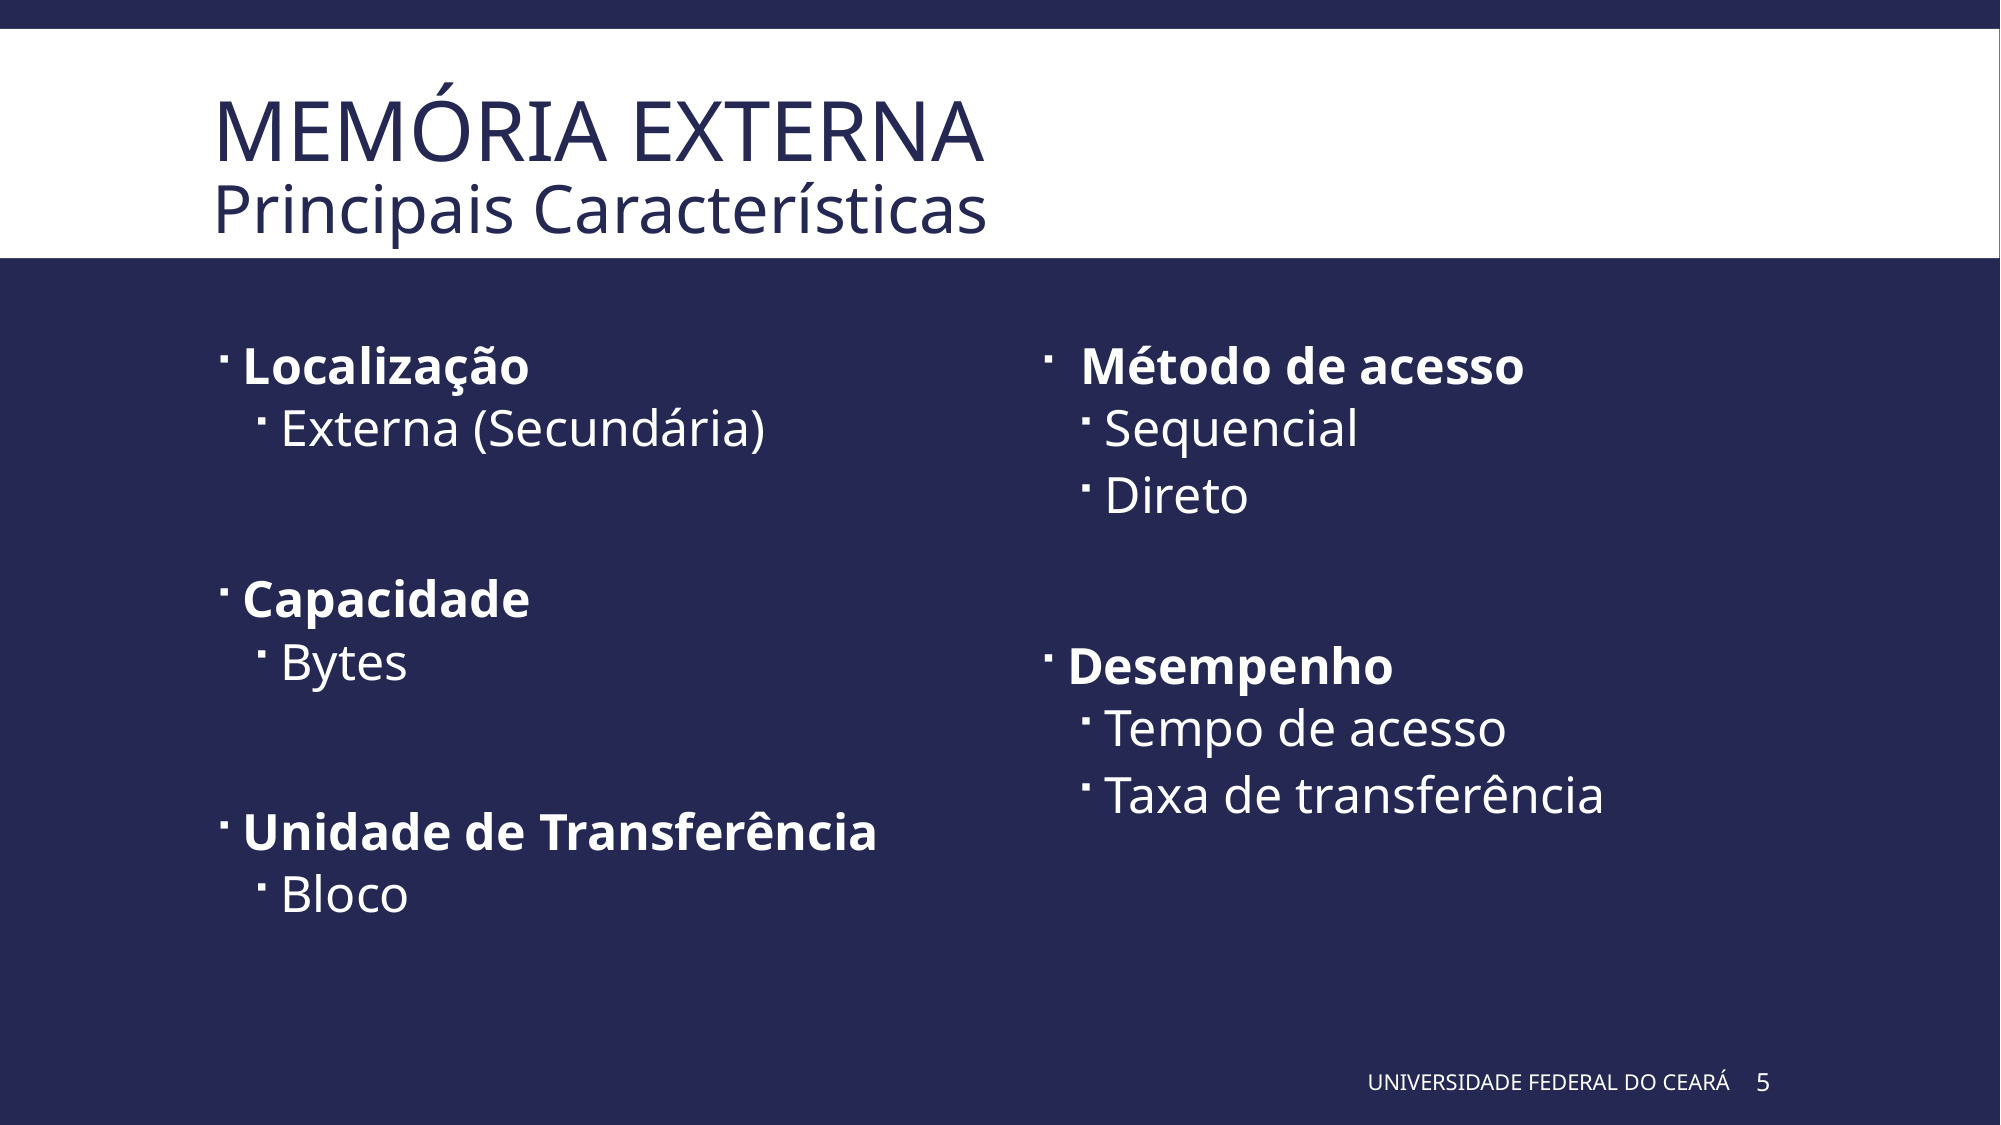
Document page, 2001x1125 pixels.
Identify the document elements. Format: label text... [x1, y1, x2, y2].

slide_number 5 [1748, 1053, 1904, 1114]
list Método de acesso Sequencial Direto Desempenho Tempo de acesso Taxa de transferência [1022, 333, 1803, 1021]
list Localização Externa (Secundária) Capacidade Bytes Unidade de Transferência Bloco [198, 333, 978, 1021]
title Memória externa Principais Características [197, 46, 1803, 295]
footer UNIVERSIDADE FEDERAL DO CEARÁ [918, 1053, 1746, 1114]
